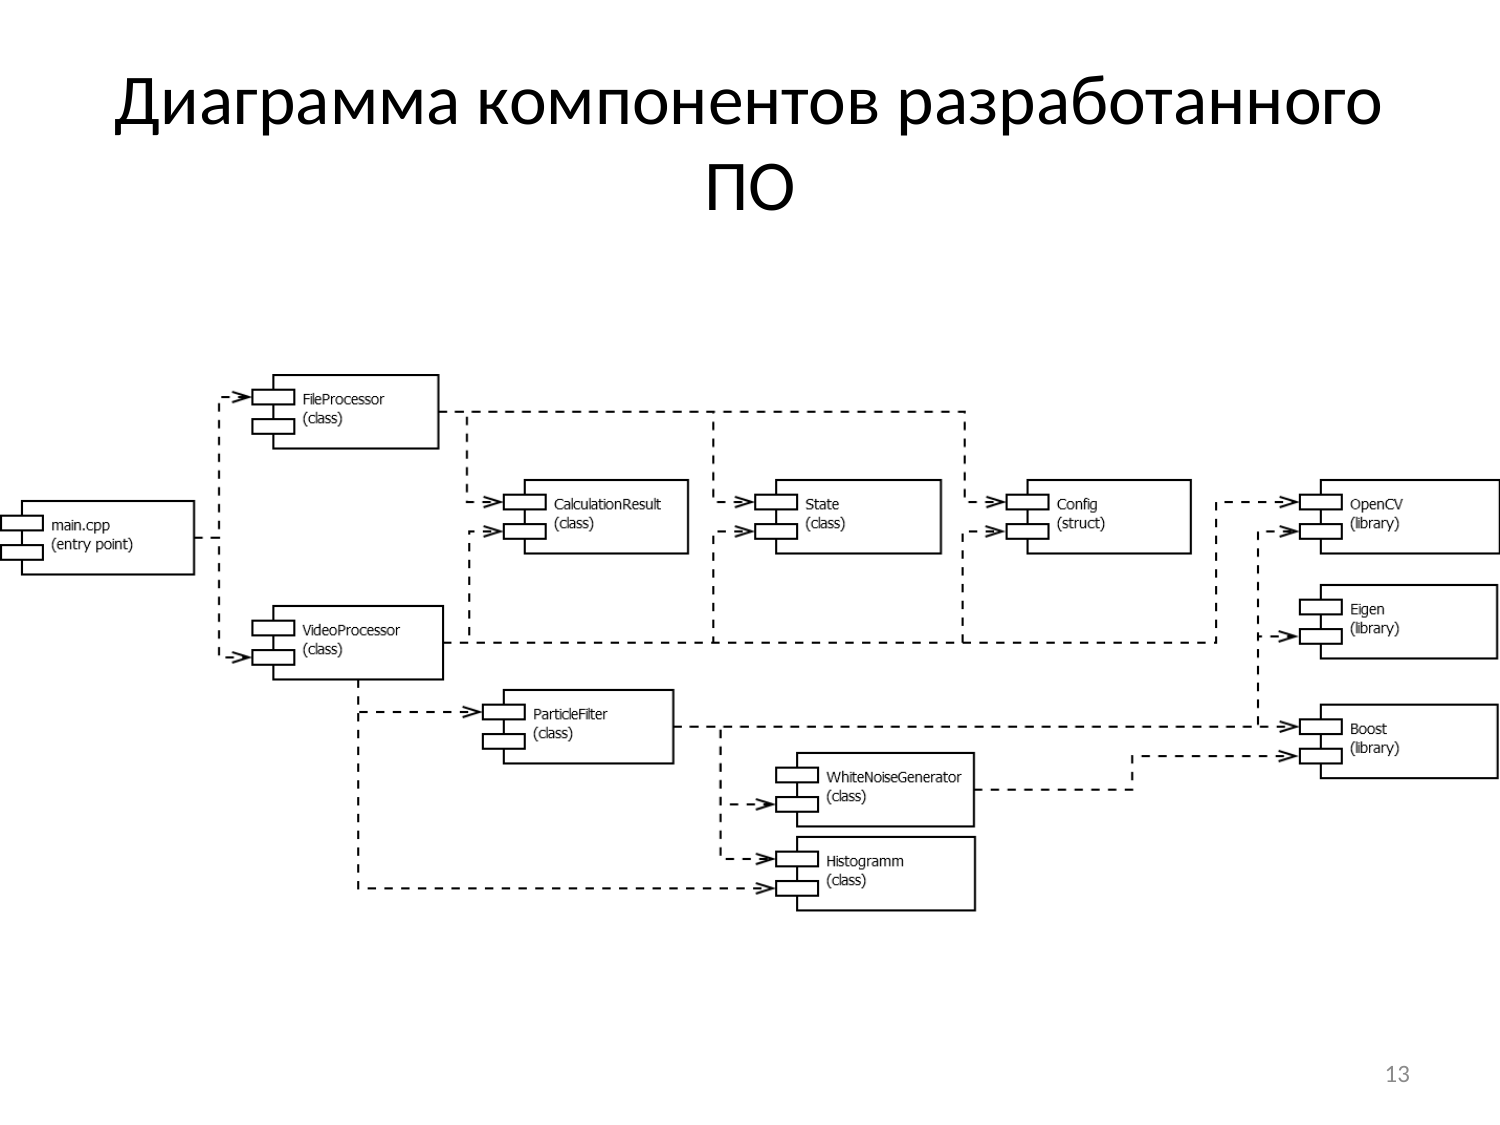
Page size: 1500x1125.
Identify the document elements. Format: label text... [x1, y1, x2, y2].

slide_number 13 [1074, 1042, 1425, 1103]
picture [0, 374, 1500, 922]
title Диаграмма компонентов разработанного ПО [75, 45, 1425, 233]
